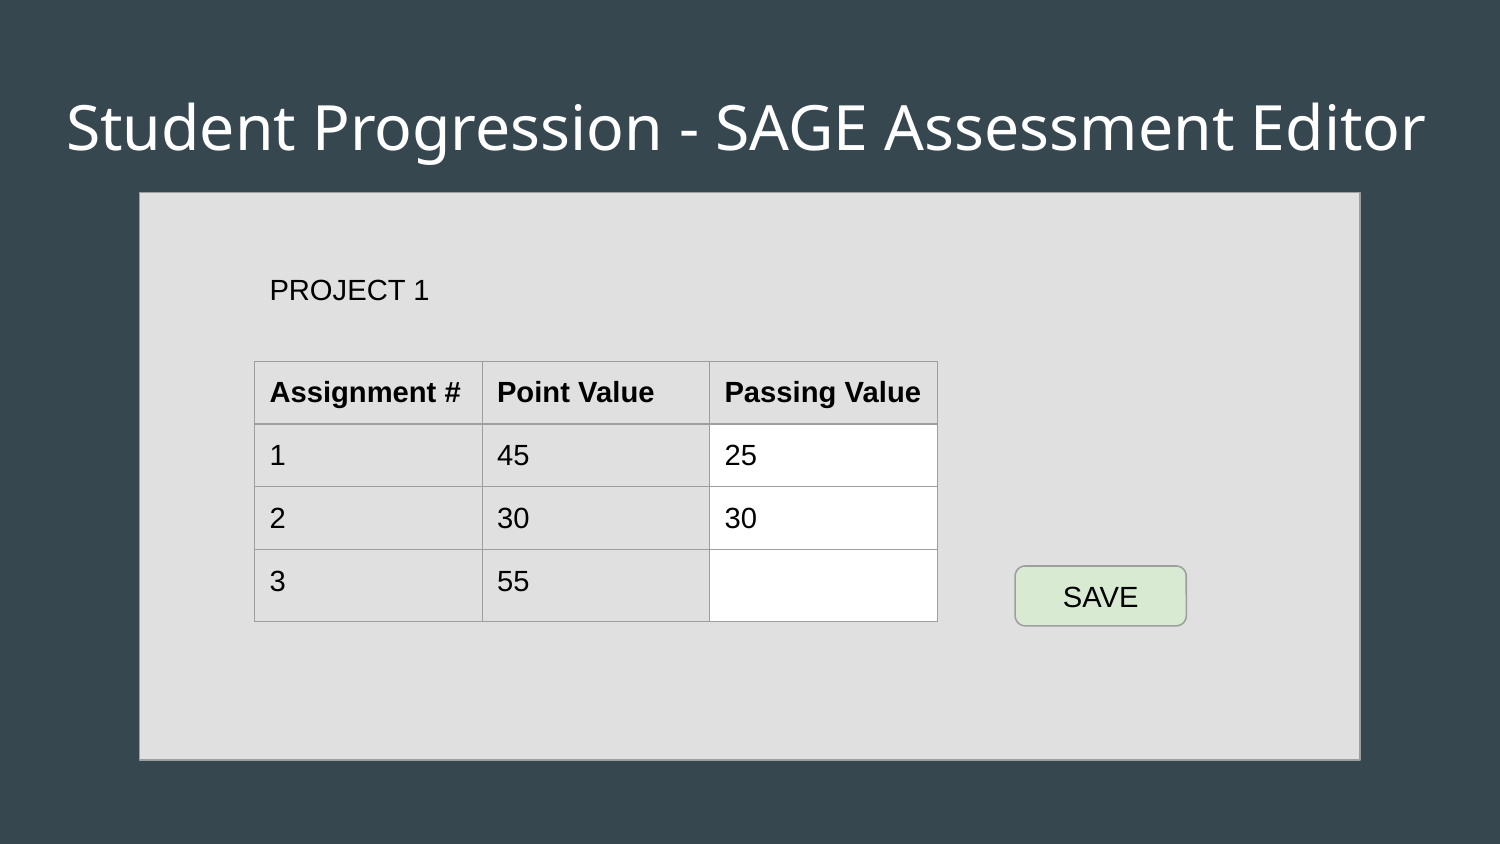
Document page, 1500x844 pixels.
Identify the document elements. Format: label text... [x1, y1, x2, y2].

text_box PROJECT 1 [254, 256, 756, 351]
table_cell 55 [483, 550, 709, 621]
table_cell 2 [255, 487, 482, 549]
table_cell [710, 550, 937, 621]
title Student Progression - SAGE Assessment Editor [51, 72, 1449, 167]
table_header Assignment # [255, 362, 482, 423]
table_header Passing Value [710, 362, 937, 423]
table_header Point Value [483, 362, 709, 423]
table_cell 45 [483, 425, 709, 486]
table_cell 30 [483, 487, 709, 549]
text_box SAVE [1015, 565, 1187, 626]
table_cell 30 [710, 487, 937, 549]
table_cell 1 [255, 425, 482, 486]
table_cell 3 [255, 550, 482, 621]
table_cell 25 [710, 425, 937, 486]
text_box [139, 192, 1361, 760]
